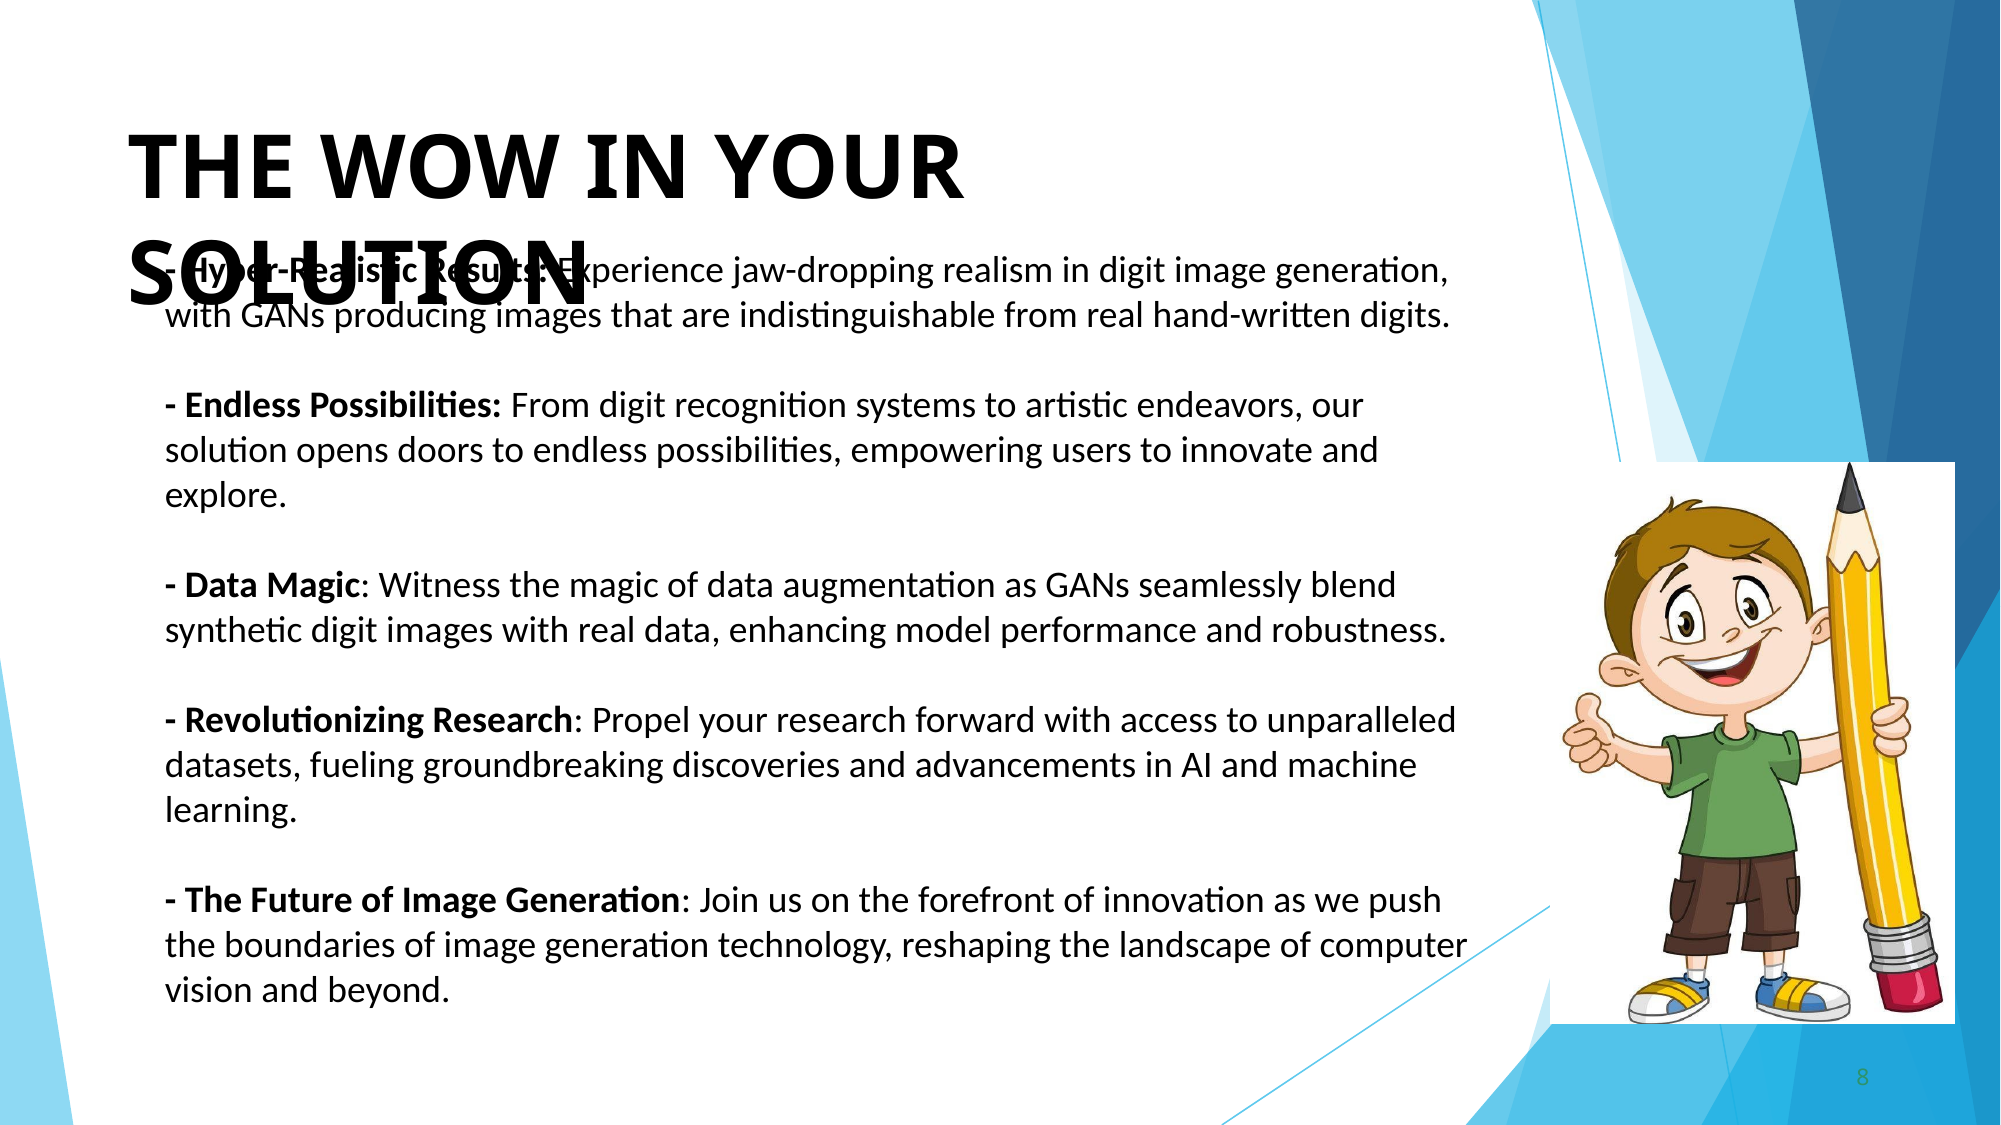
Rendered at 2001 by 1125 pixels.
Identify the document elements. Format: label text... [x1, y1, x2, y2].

text_box 8 [1849, 1061, 1888, 1095]
picture [1549, 462, 1955, 1024]
title THE WOW IN YOUR SOLUTION [125, 107, 1363, 323]
text_box - Hyper-Realistic Results: Experience jaw-dropping realism in digit image generation, with GANs producing images that are indistinguishable from real hand-written digits. - Endless Possibilities: From digit recognition systems to artistic endeavors, our solution opens doors to endless possibilities, empowering users to innovate and explore. - Data Magic: Witness the magic of data augmentation as GANs seamlessly blend synthetic digit images with real data, enhancing model performance and robustness. - Revolutionizing Research: Propel your research forward with access to unparalleled datasets, fueling groundbreaking discoveries and advancements in AI and machine learning. - The Future of Image Generation: Join us on the forefront of innovation as we push the boundaries of image generation technology, reshaping the landscape of computer vision and beyond. [149, 237, 1488, 1018]
